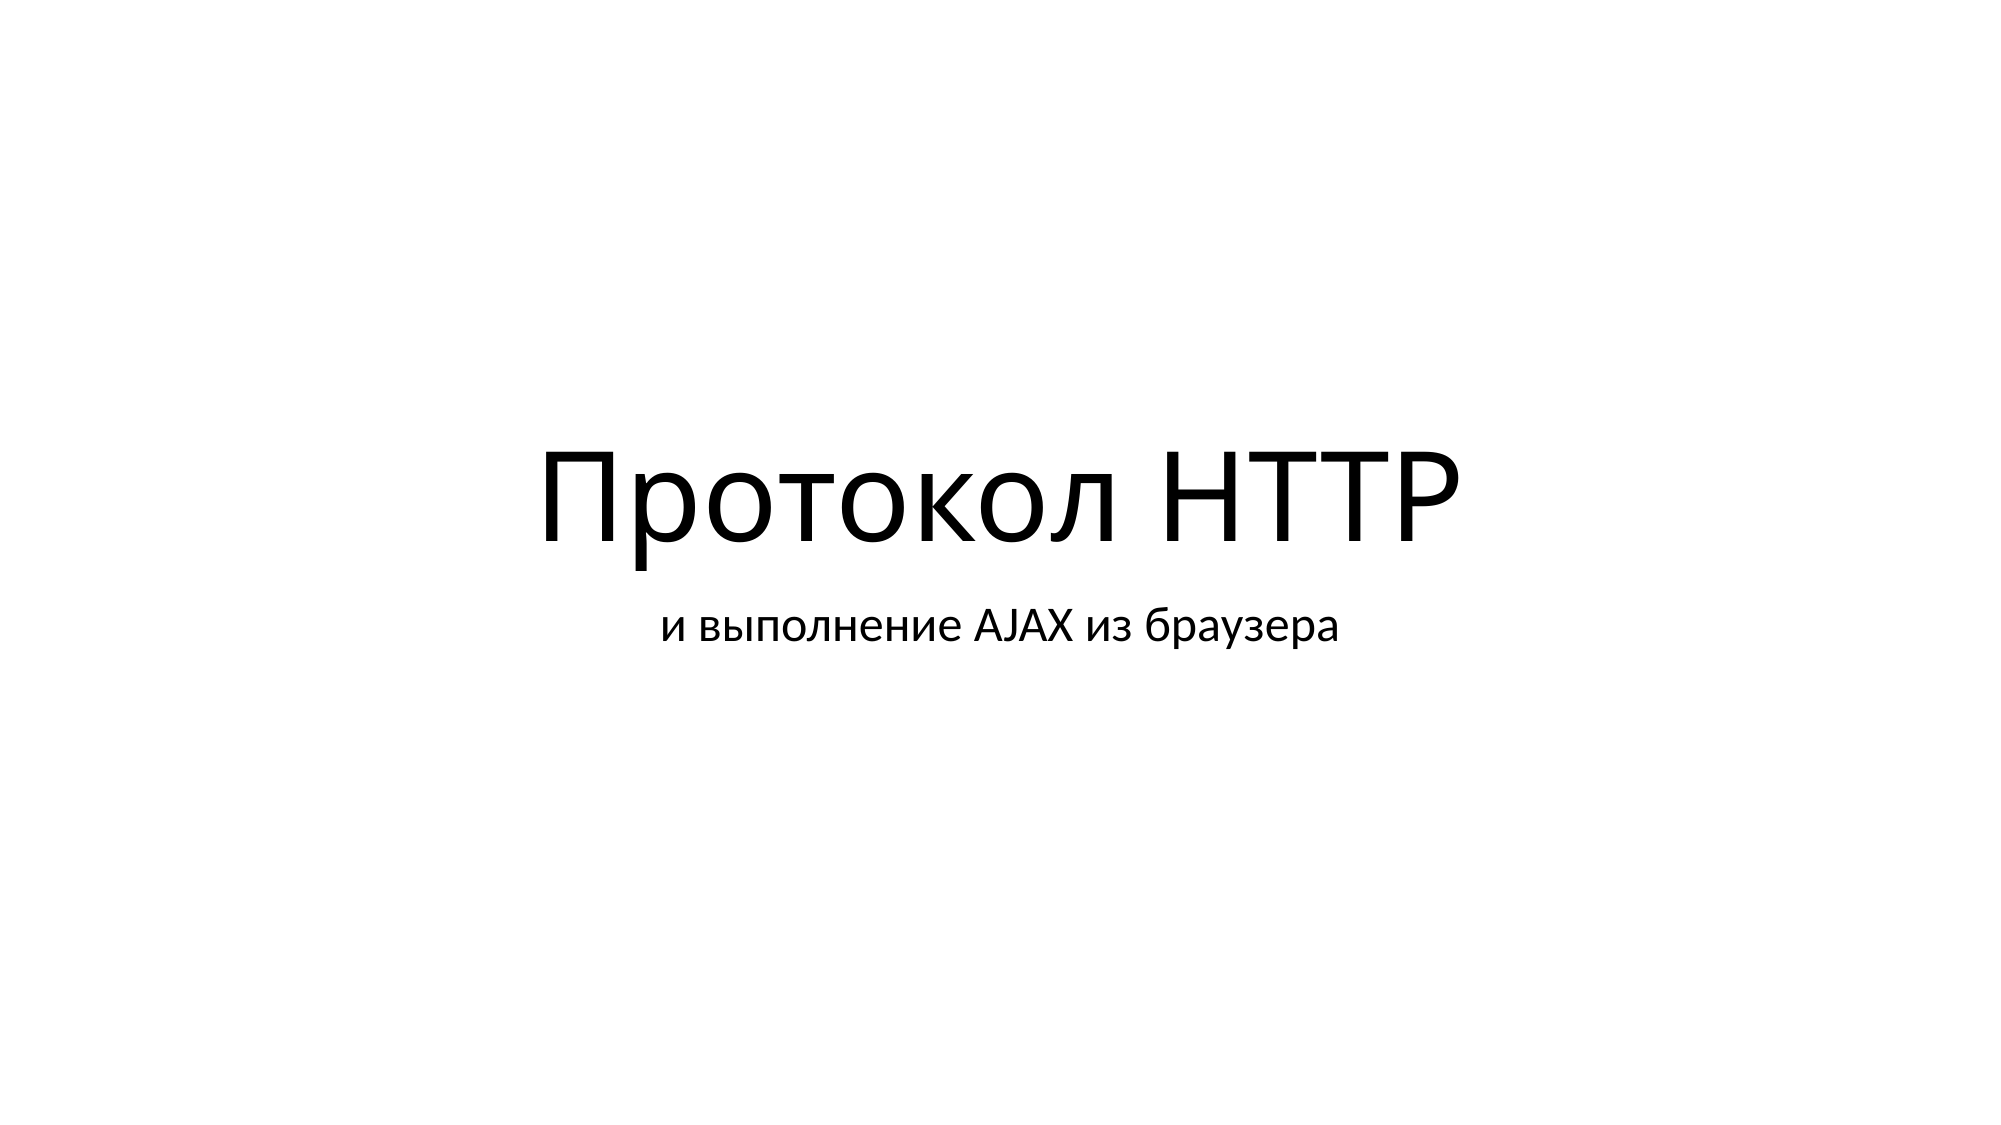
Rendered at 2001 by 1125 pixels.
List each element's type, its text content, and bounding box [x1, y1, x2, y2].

title Протокол HTTP [249, 184, 1750, 576]
subtitle и выполнение AJAX из браузера [249, 590, 1750, 863]
